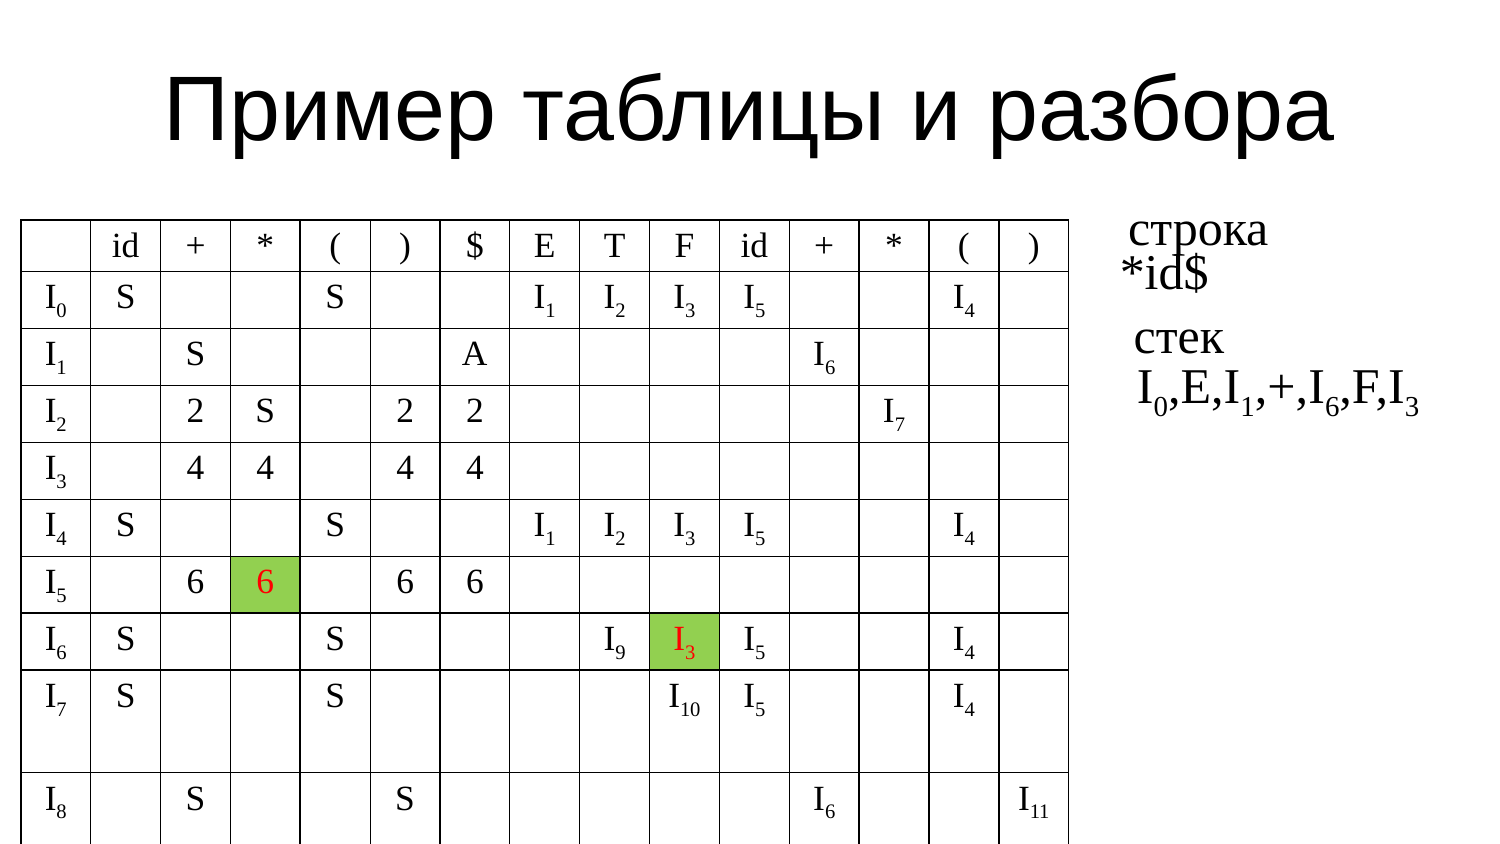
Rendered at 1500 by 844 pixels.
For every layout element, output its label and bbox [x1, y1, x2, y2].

table_cell [790, 671, 858, 772]
table_cell [231, 386, 299, 442]
table_cell [441, 671, 509, 772]
table_cell [301, 773, 370, 844]
table_cell [161, 614, 230, 669]
table_header [720, 221, 789, 271]
table_cell [790, 773, 858, 844]
table_cell [790, 329, 858, 385]
table_cell [301, 329, 370, 385]
table_cell [860, 500, 928, 556]
table_cell [1000, 557, 1068, 612]
table_cell [510, 443, 579, 499]
table_cell [371, 386, 439, 442]
table_header [231, 221, 299, 271]
table_cell [231, 614, 299, 669]
table_cell [930, 272, 998, 328]
table_cell [91, 671, 160, 772]
table_cell [231, 557, 299, 612]
table_cell [1000, 386, 1068, 442]
table_cell [161, 443, 230, 499]
table_header [301, 221, 370, 271]
table_cell [580, 614, 649, 669]
table_cell [231, 443, 299, 499]
table_cell [1000, 329, 1068, 385]
table_cell [580, 386, 649, 442]
table_cell [720, 614, 789, 669]
table_cell [91, 443, 160, 499]
table_cell [720, 329, 789, 385]
table_cell [720, 557, 789, 612]
table_cell [91, 386, 160, 442]
table_cell [510, 557, 579, 612]
table_cell [720, 500, 789, 556]
table_cell [790, 443, 858, 499]
table_cell [580, 272, 649, 328]
table_header [1000, 221, 1068, 271]
table_cell [930, 557, 998, 612]
table_cell [161, 500, 230, 556]
table_cell [580, 443, 649, 499]
table_cell [22, 500, 90, 556]
table_header [91, 221, 160, 271]
text_box [1118, 295, 1469, 409]
table_cell [720, 386, 789, 442]
table_cell [510, 272, 579, 328]
table_cell [161, 272, 230, 328]
table_cell [790, 386, 858, 442]
table_cell [441, 272, 509, 328]
table_cell [22, 443, 90, 499]
table_cell [161, 386, 230, 442]
table_cell [650, 500, 719, 556]
table_cell [371, 500, 439, 556]
table_cell [371, 329, 439, 385]
table_cell [371, 557, 439, 612]
table_header [510, 221, 579, 271]
table_cell [790, 614, 858, 669]
table_cell [441, 773, 509, 844]
table_cell [301, 614, 370, 669]
table_cell [580, 500, 649, 556]
table_header [441, 221, 509, 271]
table_cell [231, 671, 299, 772]
table_cell [790, 557, 858, 612]
table_cell [650, 773, 719, 844]
table_cell [1000, 614, 1068, 669]
table_cell [510, 773, 579, 844]
text_box [74, 33, 1425, 175]
table_cell [441, 386, 509, 442]
text_box [1104, 187, 1364, 289]
table_cell [22, 671, 90, 772]
table_cell [161, 773, 230, 844]
table_cell [91, 614, 160, 669]
table_cell [301, 443, 370, 499]
table_cell [650, 557, 719, 612]
table_cell [1000, 272, 1068, 328]
table_cell [860, 329, 928, 385]
table_cell [91, 773, 160, 844]
table_cell [510, 500, 579, 556]
table_cell [790, 500, 858, 556]
table_cell [930, 386, 998, 442]
table_header [790, 221, 858, 271]
table_cell [860, 443, 928, 499]
table_cell [22, 386, 90, 442]
table_cell [441, 614, 509, 669]
table_cell [91, 329, 160, 385]
table_cell [231, 773, 299, 844]
table_cell [930, 443, 998, 499]
table_cell [22, 614, 90, 669]
table_header [580, 221, 649, 271]
table_cell [510, 329, 579, 385]
table_cell [1000, 773, 1068, 844]
table_cell [22, 329, 90, 385]
table_cell [301, 272, 370, 328]
table_header [930, 221, 998, 271]
table_cell [650, 386, 719, 442]
table_header [22, 221, 90, 271]
table_cell [510, 671, 579, 772]
table_cell [650, 329, 719, 385]
table_cell [650, 671, 719, 772]
table_cell [720, 671, 789, 772]
table_cell [441, 443, 509, 499]
table_cell [860, 386, 928, 442]
table_header [860, 221, 928, 271]
table_cell [22, 272, 90, 328]
table_cell [930, 614, 998, 669]
table_cell [231, 500, 299, 556]
table_cell [91, 557, 160, 612]
table_cell [371, 443, 439, 499]
table_cell [510, 614, 579, 669]
table_cell [22, 773, 90, 844]
table_cell [301, 500, 370, 556]
table_cell [161, 329, 230, 385]
table_cell [580, 773, 649, 844]
table_cell [930, 329, 998, 385]
table_cell [1000, 500, 1068, 556]
table_cell [161, 671, 230, 772]
table_cell [301, 557, 370, 612]
table_cell [371, 671, 439, 772]
table_header [371, 221, 439, 271]
table_cell [720, 773, 789, 844]
table_cell [441, 557, 509, 612]
table_cell [650, 443, 719, 499]
table_cell [650, 272, 719, 328]
table_cell [860, 671, 928, 772]
table_cell [22, 557, 90, 612]
table_cell [930, 773, 998, 844]
table_cell [441, 329, 509, 385]
table_cell [650, 614, 719, 669]
table_cell [930, 671, 998, 772]
table_cell [301, 386, 370, 442]
table_header [650, 221, 719, 271]
table_cell [371, 773, 439, 844]
table_cell [371, 272, 439, 328]
table_cell [91, 500, 160, 556]
table_cell [790, 272, 858, 328]
table_cell [860, 773, 928, 844]
table_cell [860, 557, 928, 612]
table_cell [580, 329, 649, 385]
table_cell [91, 272, 160, 328]
table_cell [301, 671, 370, 772]
table_cell [580, 671, 649, 772]
table_header [161, 221, 230, 271]
table_cell [441, 500, 509, 556]
table_cell [930, 500, 998, 556]
table_cell [231, 329, 299, 385]
table_cell [231, 272, 299, 328]
table_cell [1000, 443, 1068, 499]
table_cell [510, 386, 579, 442]
table_cell [580, 557, 649, 612]
table_cell [1000, 671, 1068, 772]
table_cell [371, 614, 439, 669]
table_cell [720, 443, 789, 499]
table_cell [860, 272, 928, 328]
table_cell [720, 272, 789, 328]
table_cell [860, 614, 928, 669]
table_cell [161, 557, 230, 612]
